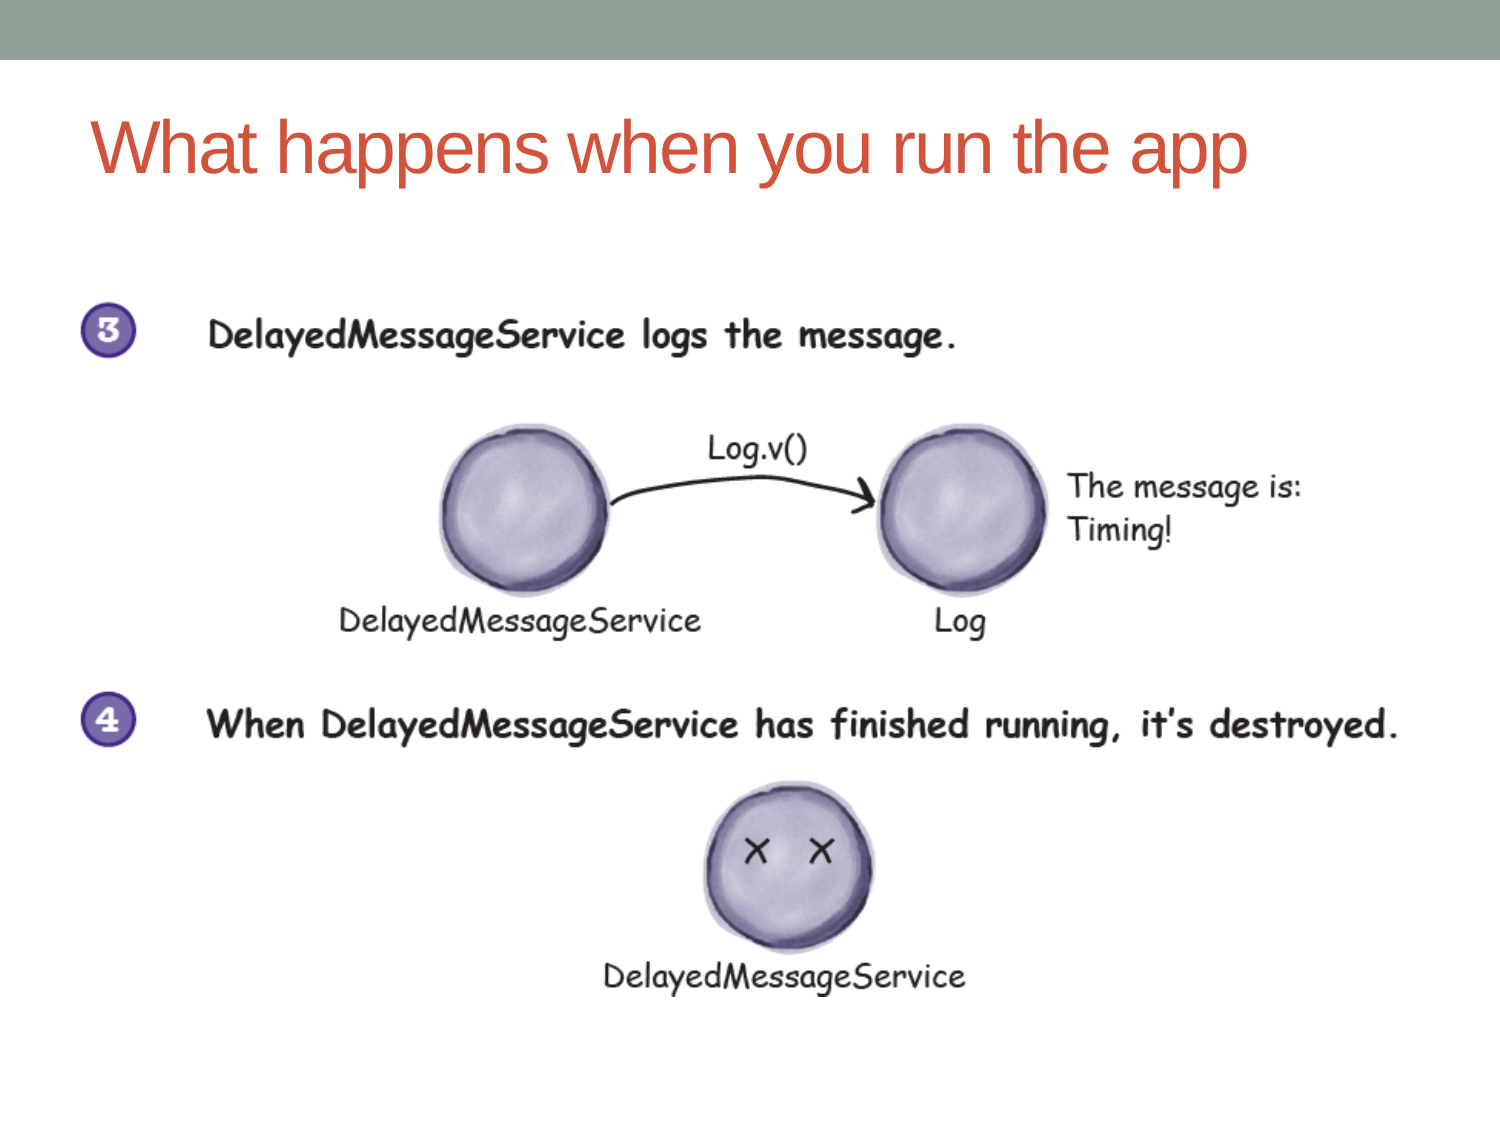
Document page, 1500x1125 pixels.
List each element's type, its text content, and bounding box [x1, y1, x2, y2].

title What happens when you run the app [75, 87, 1425, 200]
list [74, 290, 1426, 997]
